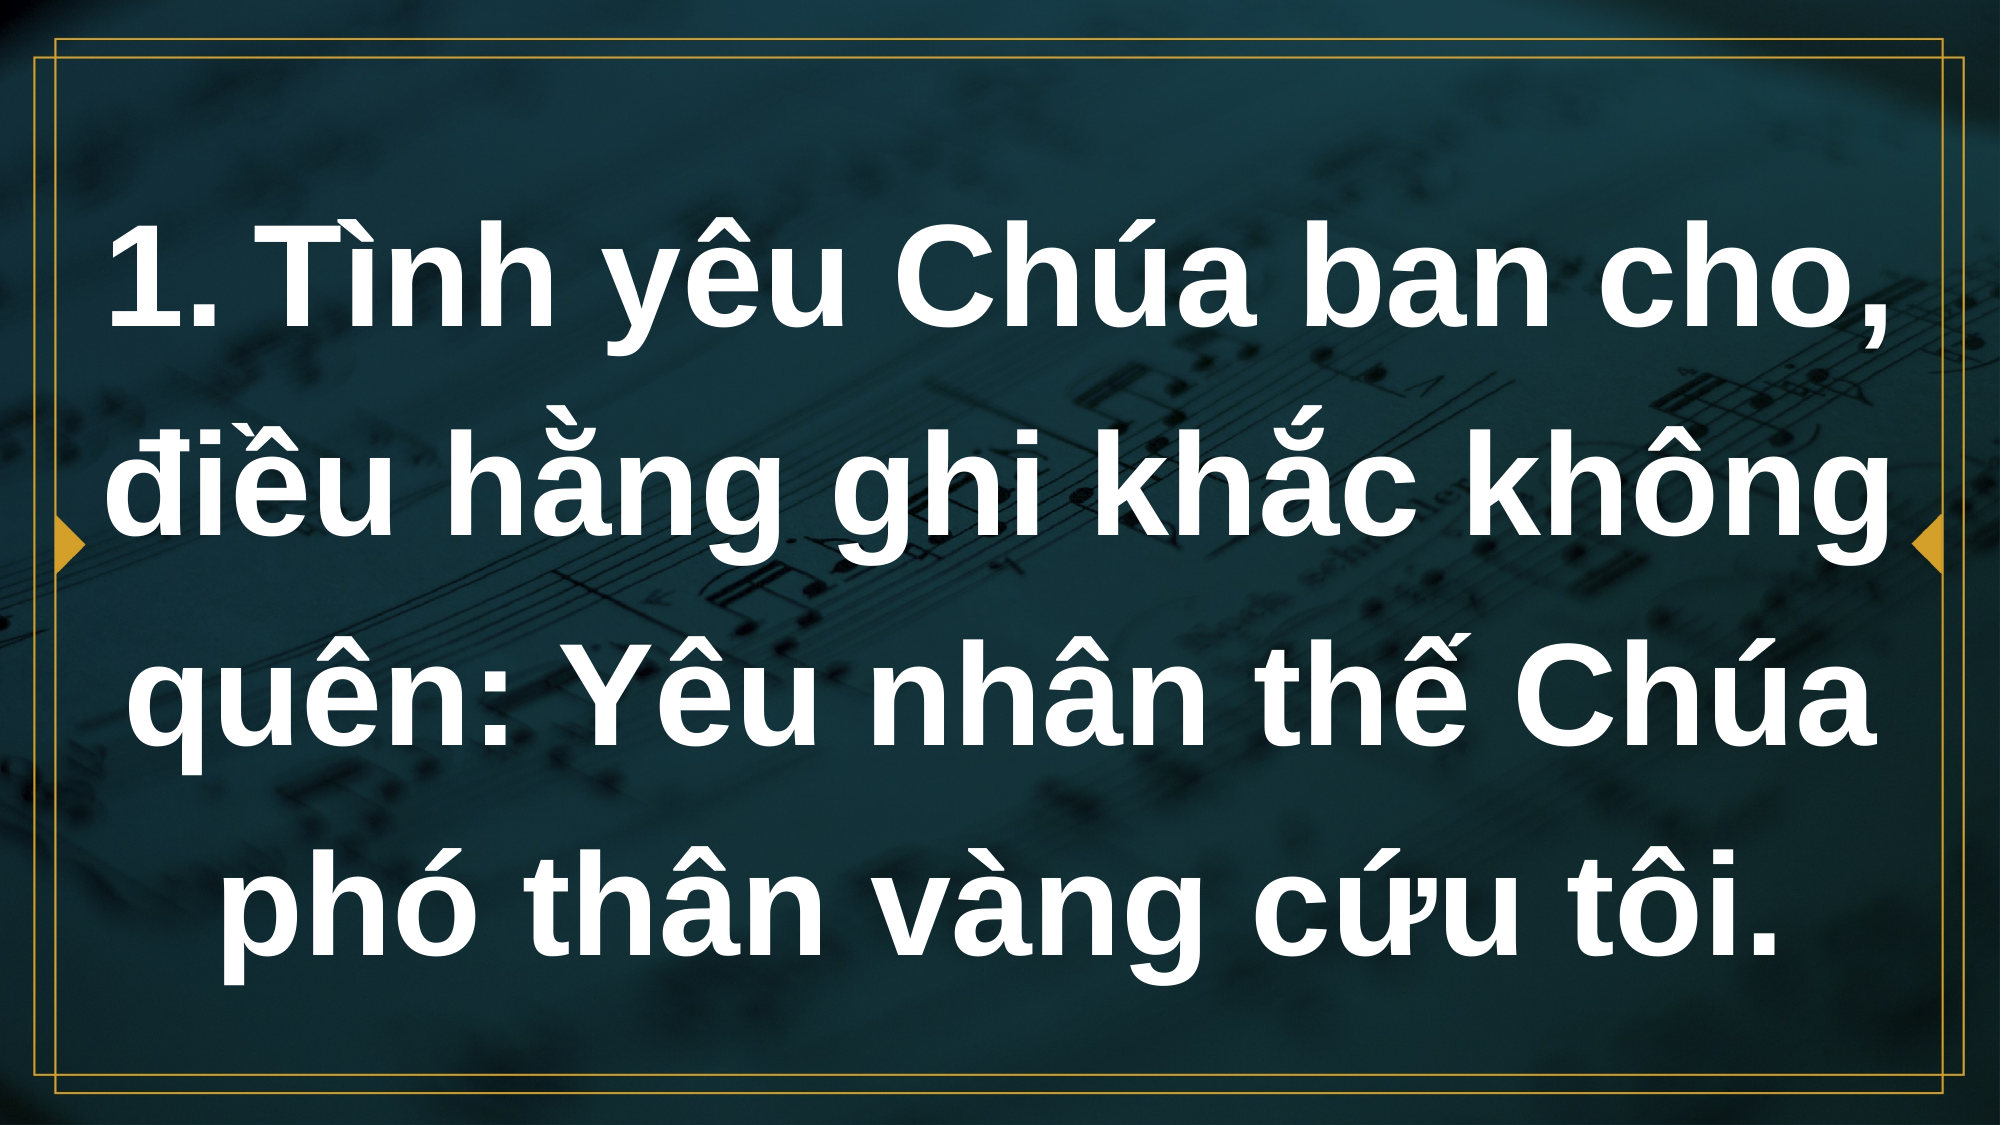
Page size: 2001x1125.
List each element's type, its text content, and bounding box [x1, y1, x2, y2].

picture [0, 0, 2000, 1125]
title 1. Tình yêu Chúa ban cho, điều hằng ghi khắc không quên: Yêu nhân thế Chúa phó thân vàng cứu tôi. [55, 53, 1945, 1077]
